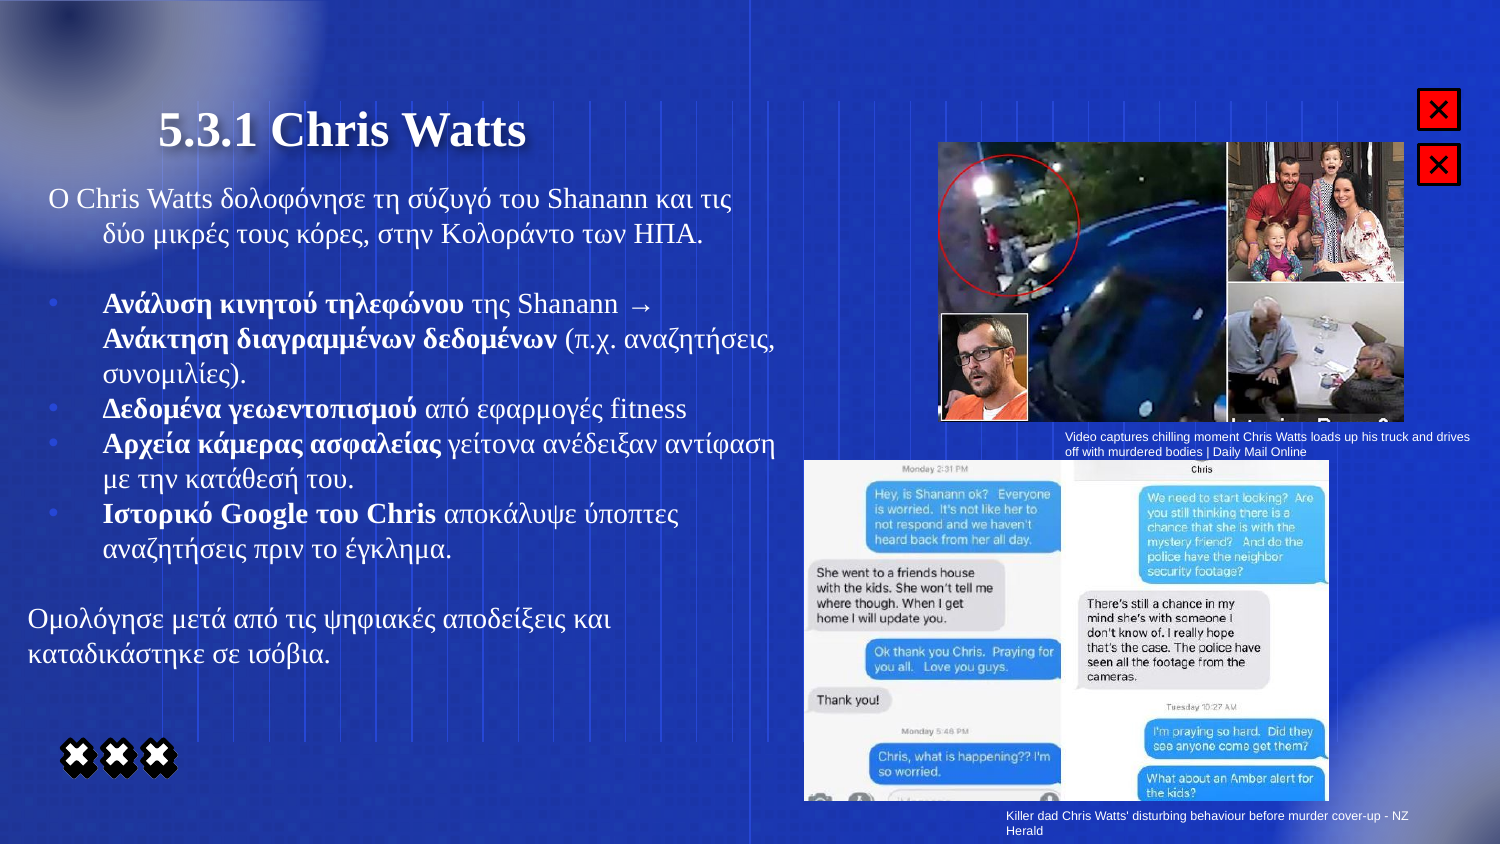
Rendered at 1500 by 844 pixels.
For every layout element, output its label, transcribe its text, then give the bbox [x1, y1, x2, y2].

list Ο Chris Watts δολοφόνησε τη σύζυγό του Shanann και τις δύο μικρές τους κόρες, στην Κολοράντο των ΗΠΑ. Ανάλυση κινητού τηλεφώνου της Shanann → Ανάκτηση διαγραμμένων δεδομένων (π.χ. αναζητήσεις, συνομιλίες). Δεδομένα γεωεντοπισμού από εφαρμογές fitness Αρχεία κάμερας ασφαλείας γείτονα ανέδειξαν αντίφαση με την κατάθεσή του. Ιστορικό Google του Chris αποκάλυψε ύποπτες αναζητήσεις πριν το έγκλημα. Ομολόγησε μετά από τις ψηφιακές αποδείξεις και καταδικάστηκε σε ισόβια. [12, 196, 796, 691]
picture [804, 460, 1329, 801]
title 5.3.1 Chris Watts [0, 88, 975, 164]
picture [937, 142, 1404, 423]
text_box Video captures chilling moment Chris Watts loads up his truck and drives off with murdered bodies | Daily Mail Online [1050, 421, 1500, 467]
text_box Killer dad Chris Watts' disturbing behaviour before murder cover-up - NZ Herald [991, 800, 1442, 844]
